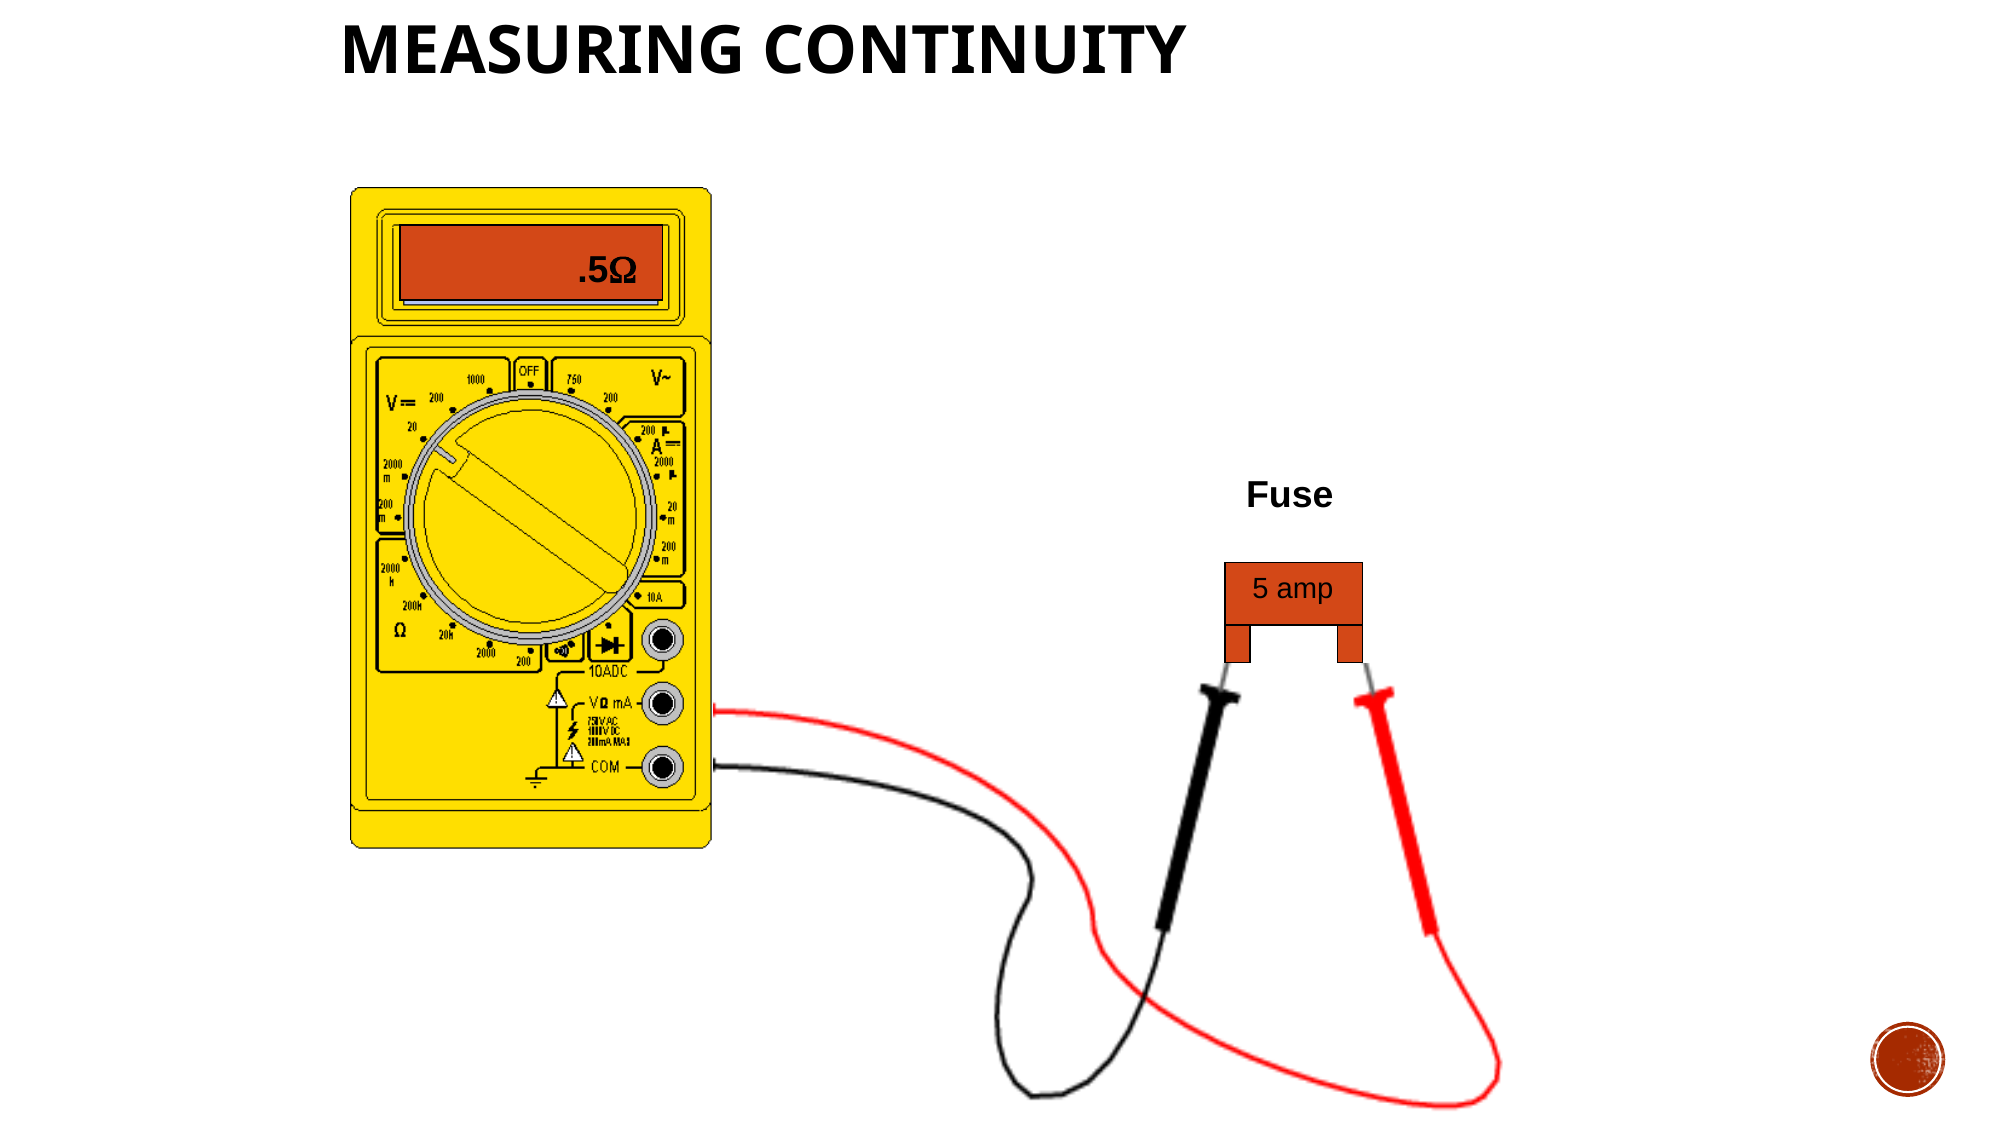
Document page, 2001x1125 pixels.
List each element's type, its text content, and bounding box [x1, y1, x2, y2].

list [352, 189, 711, 848]
picture [712, 350, 1513, 1125]
title Measuring Continuity [324, 0, 1675, 105]
